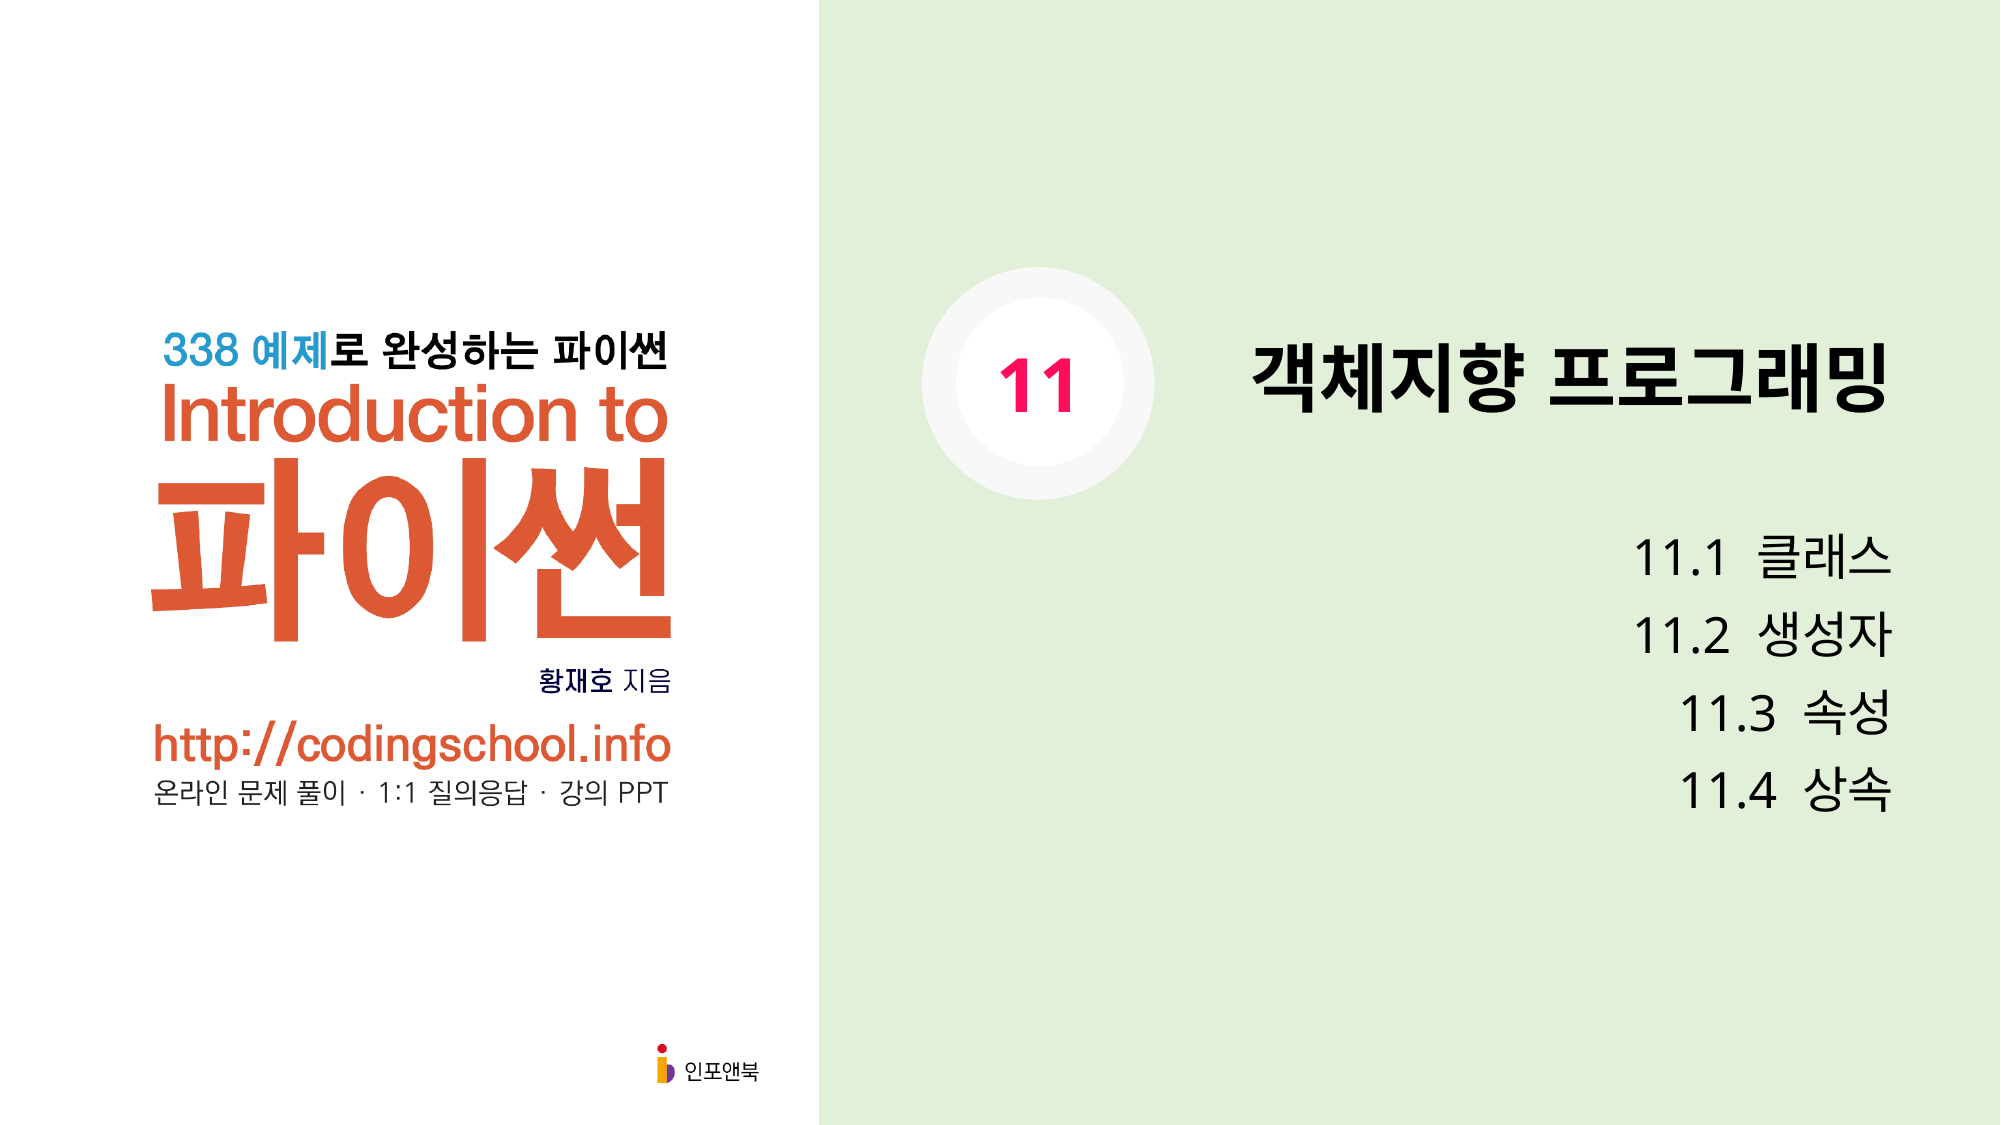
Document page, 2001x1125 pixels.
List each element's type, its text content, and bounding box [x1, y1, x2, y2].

text_box [920, 266, 1156, 501]
text_box 11.1 클래스 11.2 생성자 11.3 속성 11.4 상속 [1163, 499, 1909, 905]
text_box 객체지향 프로그래밍 [1158, 323, 1908, 429]
text_box 11 [954, 297, 1125, 468]
picture [0, 0, 819, 1125]
